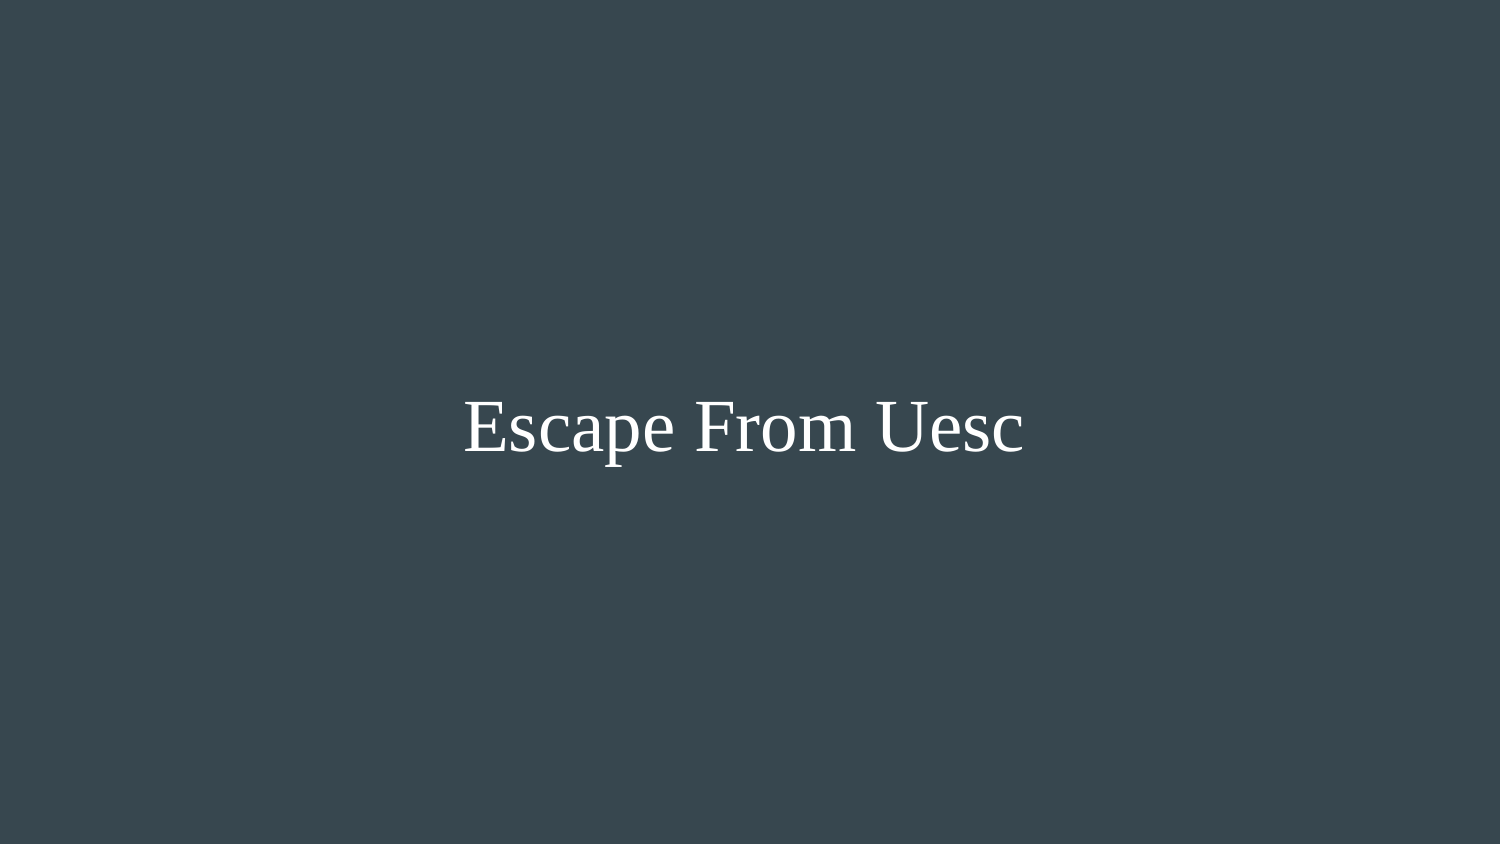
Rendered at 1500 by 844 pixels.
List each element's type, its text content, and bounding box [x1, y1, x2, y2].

title Escape From Uesc [110, 351, 1399, 493]
